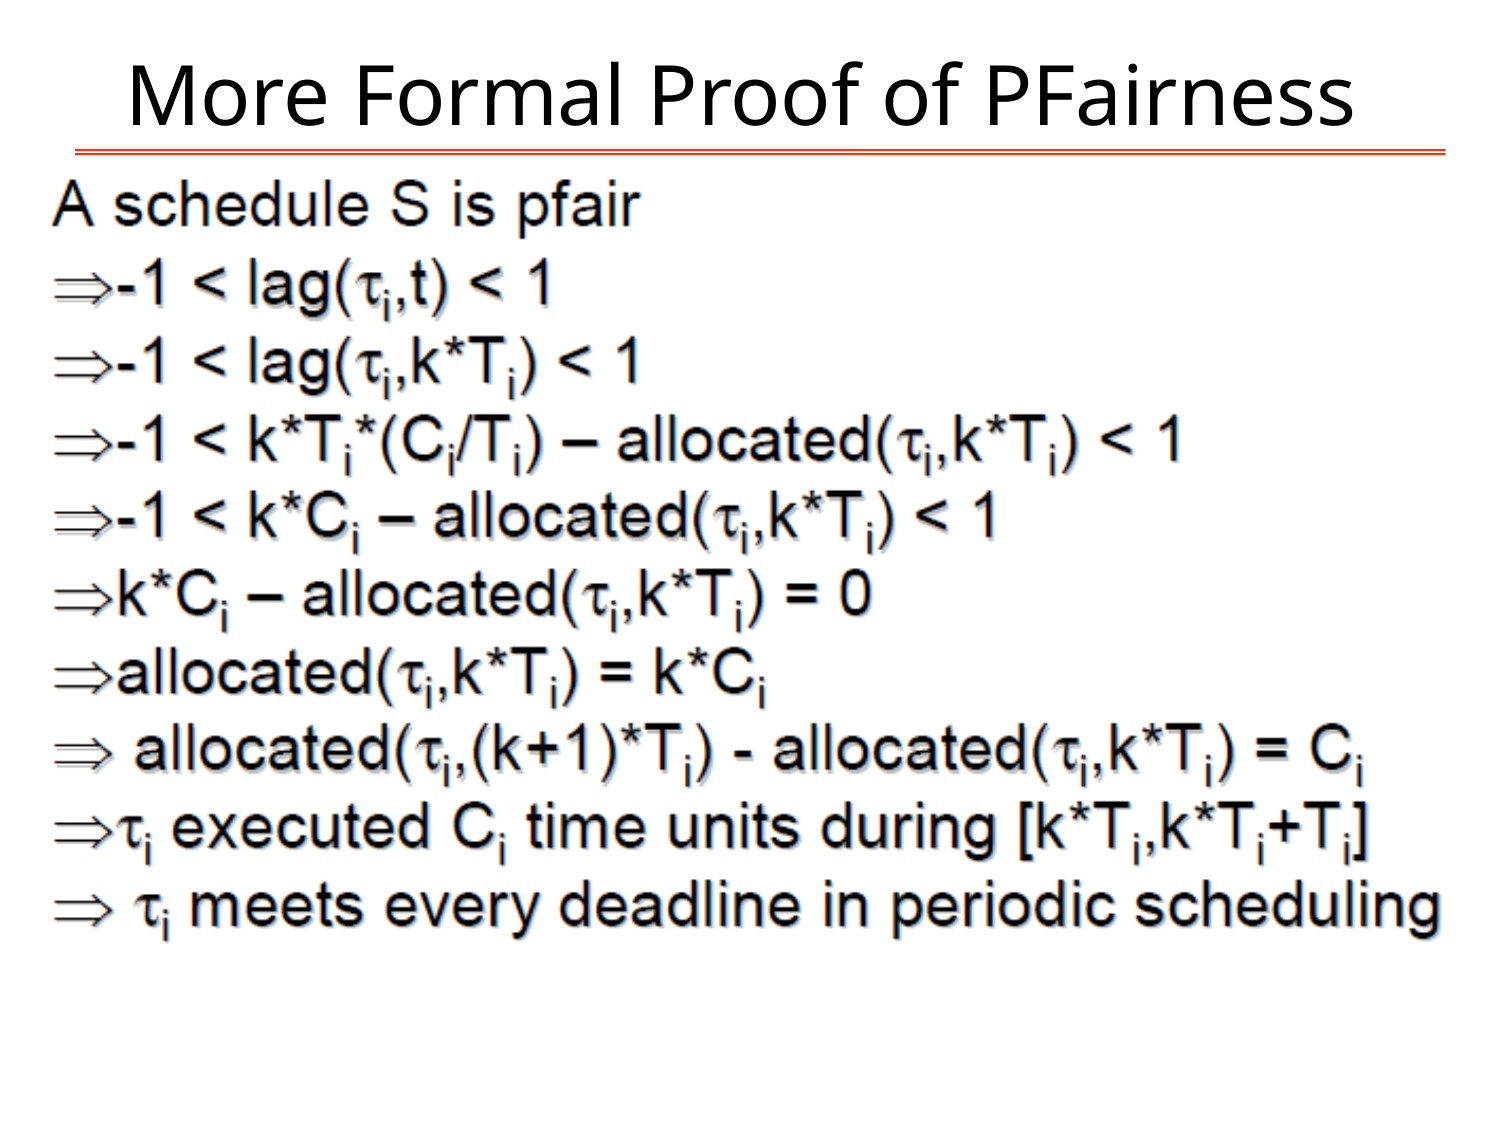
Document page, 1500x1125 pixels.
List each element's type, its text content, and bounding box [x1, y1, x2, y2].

picture [32, 177, 1446, 951]
title More Formal Proof of PFairness [37, 24, 1446, 151]
